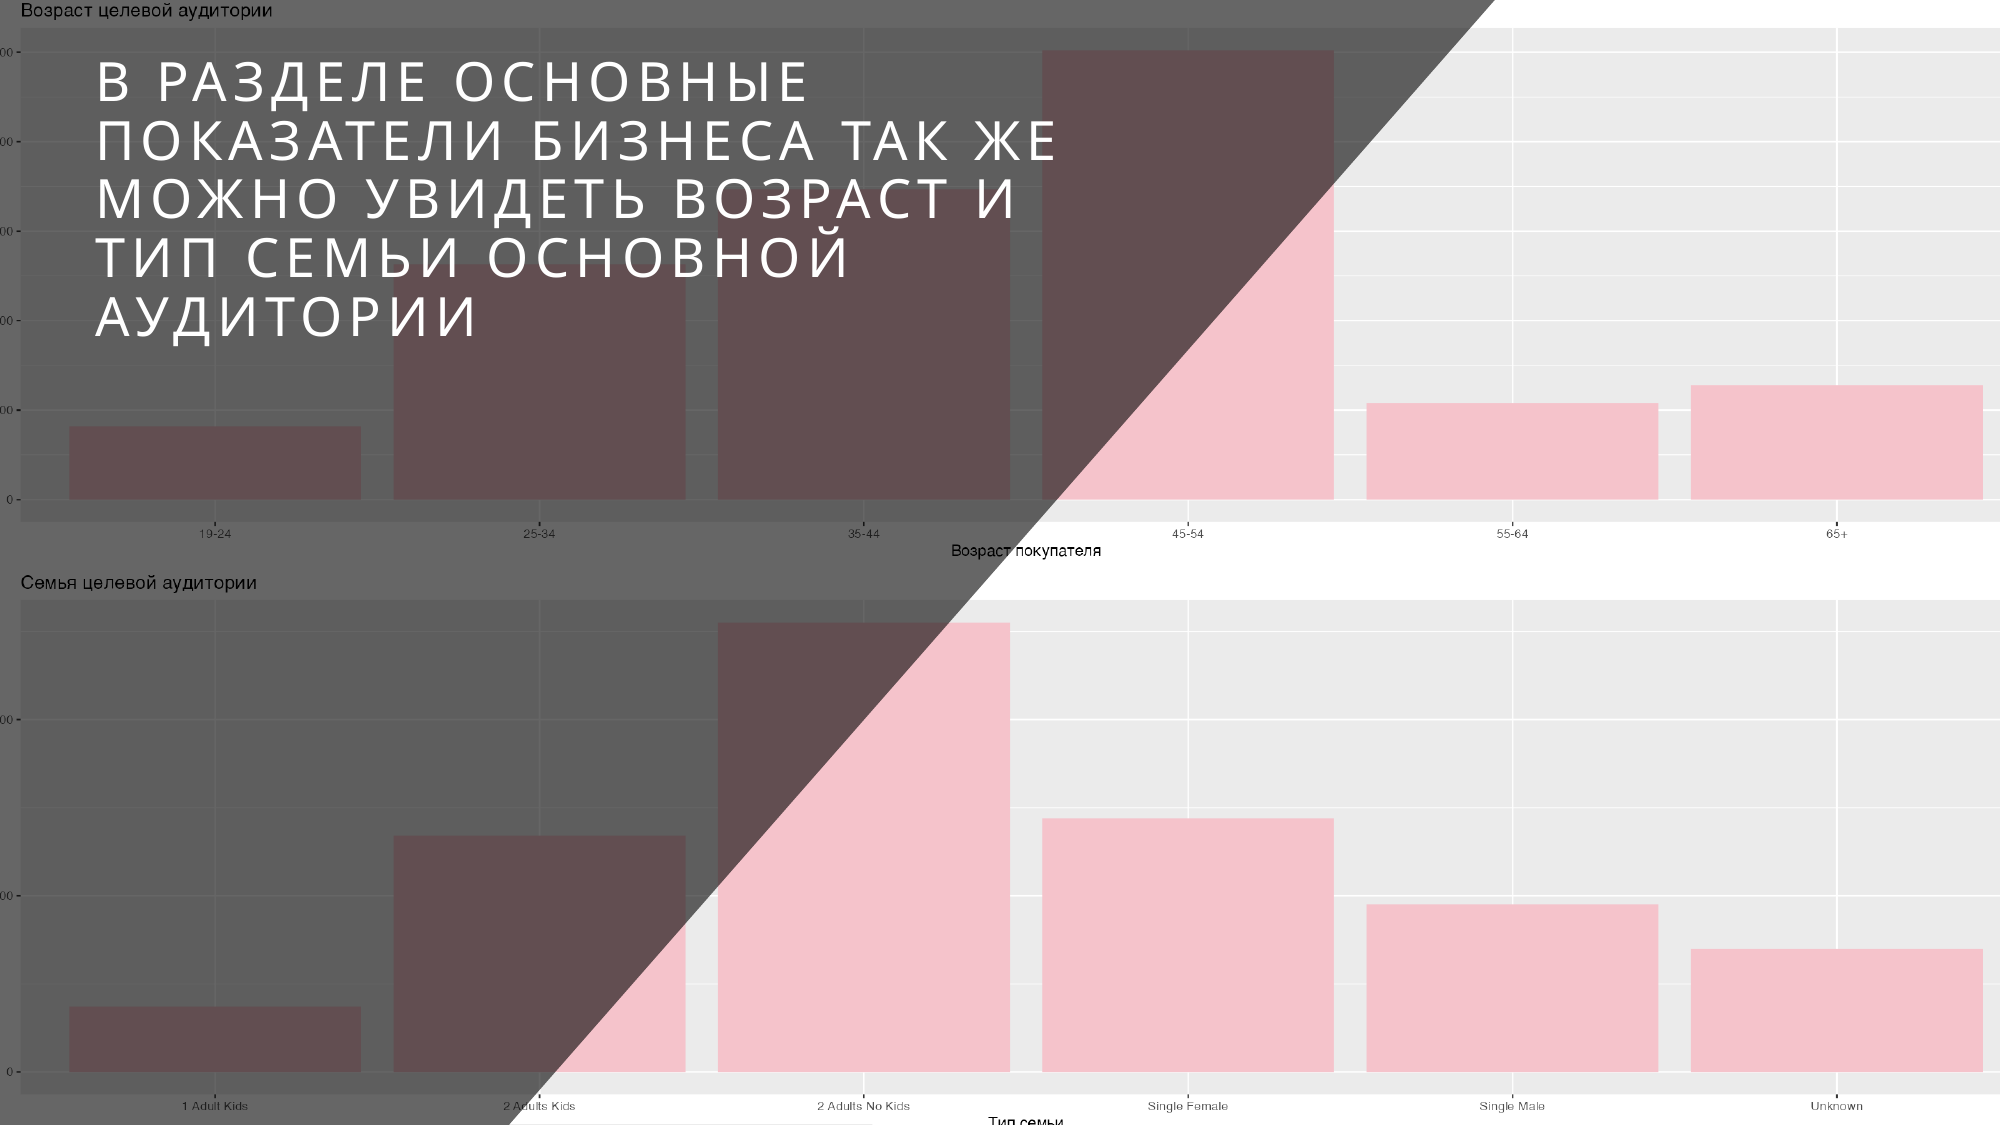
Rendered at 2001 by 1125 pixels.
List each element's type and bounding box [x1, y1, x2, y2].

list [0, 0, 2000, 1125]
